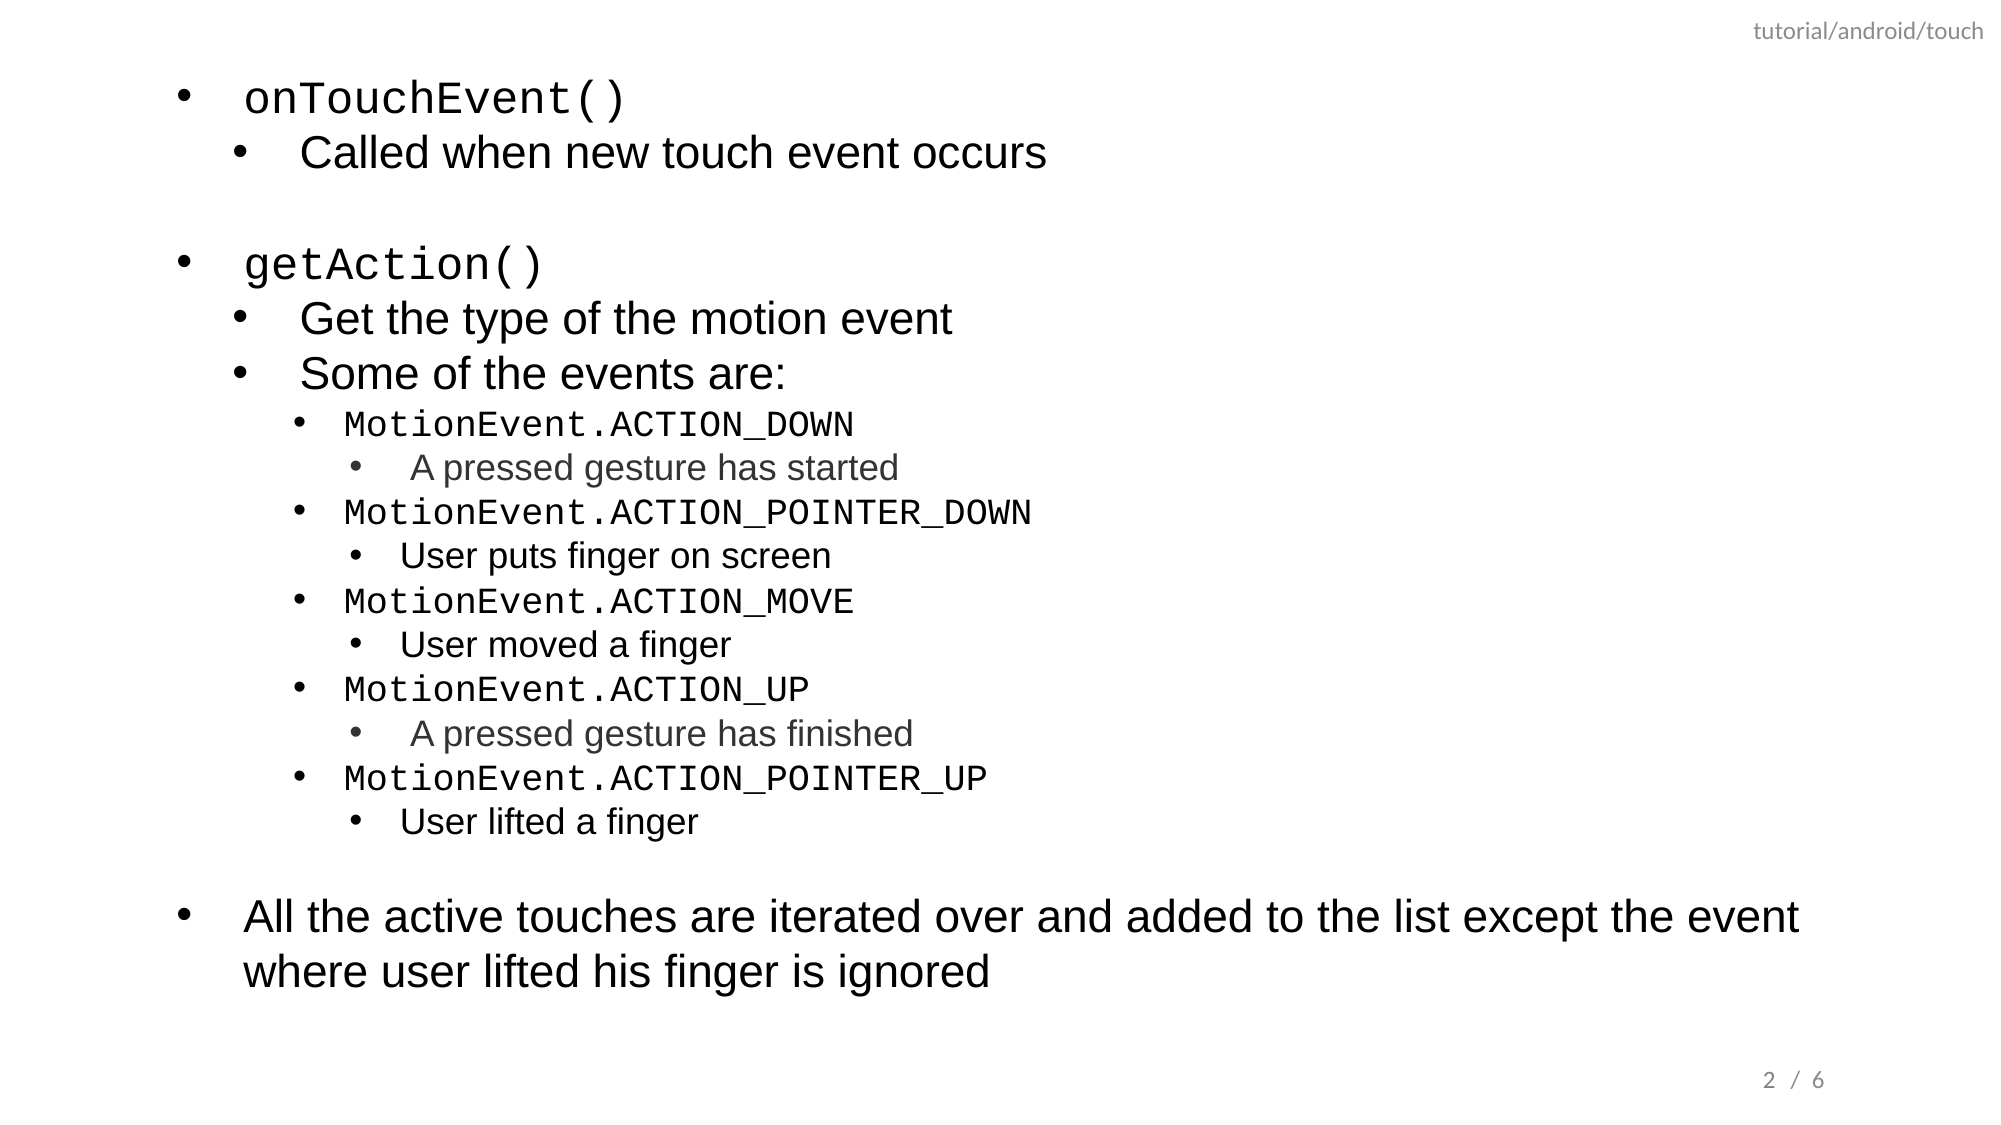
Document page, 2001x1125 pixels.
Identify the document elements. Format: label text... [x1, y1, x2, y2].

slide_number tutorial/android/touch [1248, 0, 2000, 60]
footer / 6 [1791, 1048, 1863, 1109]
slide_number 2 [1721, 1048, 1791, 1109]
list onTouchEvent() Called when new touch event occurs getAction() Get the type of the motion event Some of the events are: MotionEvent.ACTION_DOWN A pressed gesture has started MotionEvent.ACTION_POINTER_DOWN User puts finger on screen MotionEvent.ACTION_MOVE User moved a finger MotionEvent.ACTION_UP A pressed gesture has finished MotionEvent.ACTION_POINTER_UP User lifted a finger All the active touches are iterated over and added to the list except the event where user lifted his finger is ignored [137, 59, 1863, 1014]
